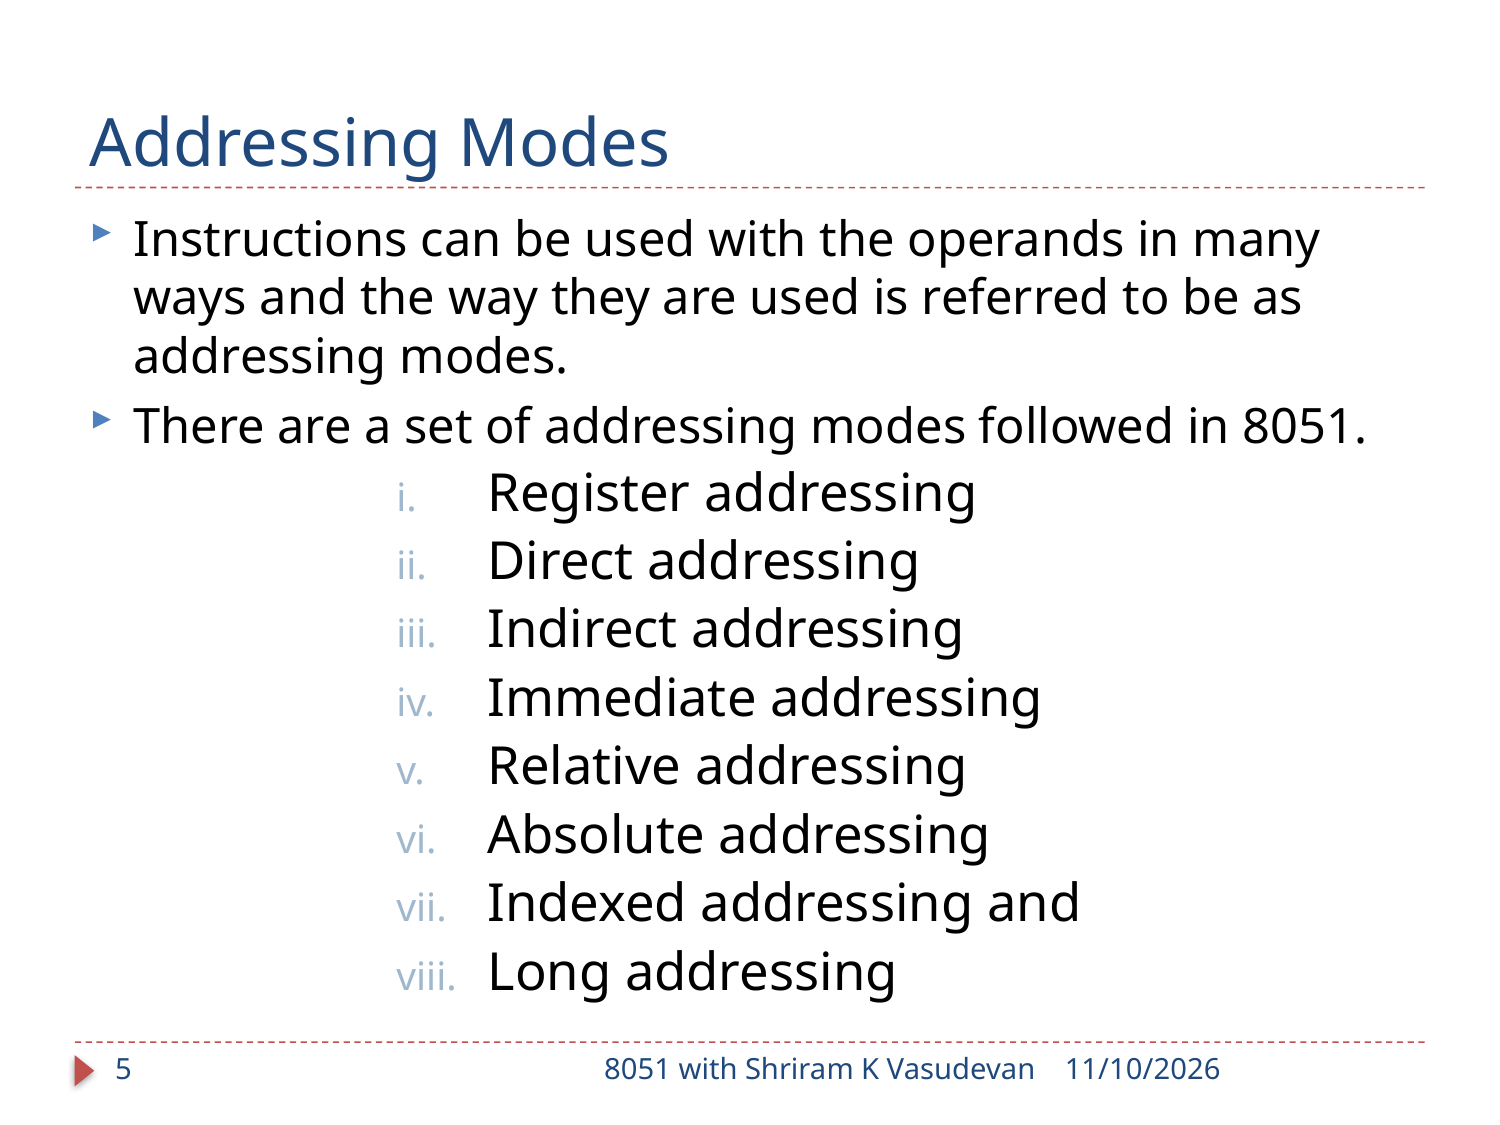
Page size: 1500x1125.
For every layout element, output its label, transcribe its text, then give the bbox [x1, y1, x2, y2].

footer 8051 with Shriram K Vasudevan [475, 1042, 1051, 1103]
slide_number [1051, 1042, 1426, 1103]
list Instructions can be used with the operands in many ways and the way they are used is referred to be as addressing modes. There are a set of addressing modes followed in 8051. Register addressing Direct addressing Indirect addressing Immediate addressing Relative addressing Absolute addressing Indexed addressing and Long addressing [75, 200, 1425, 1010]
slide_number 5 [100, 1042, 426, 1103]
title Addressing Modes [75, 24, 1425, 188]
